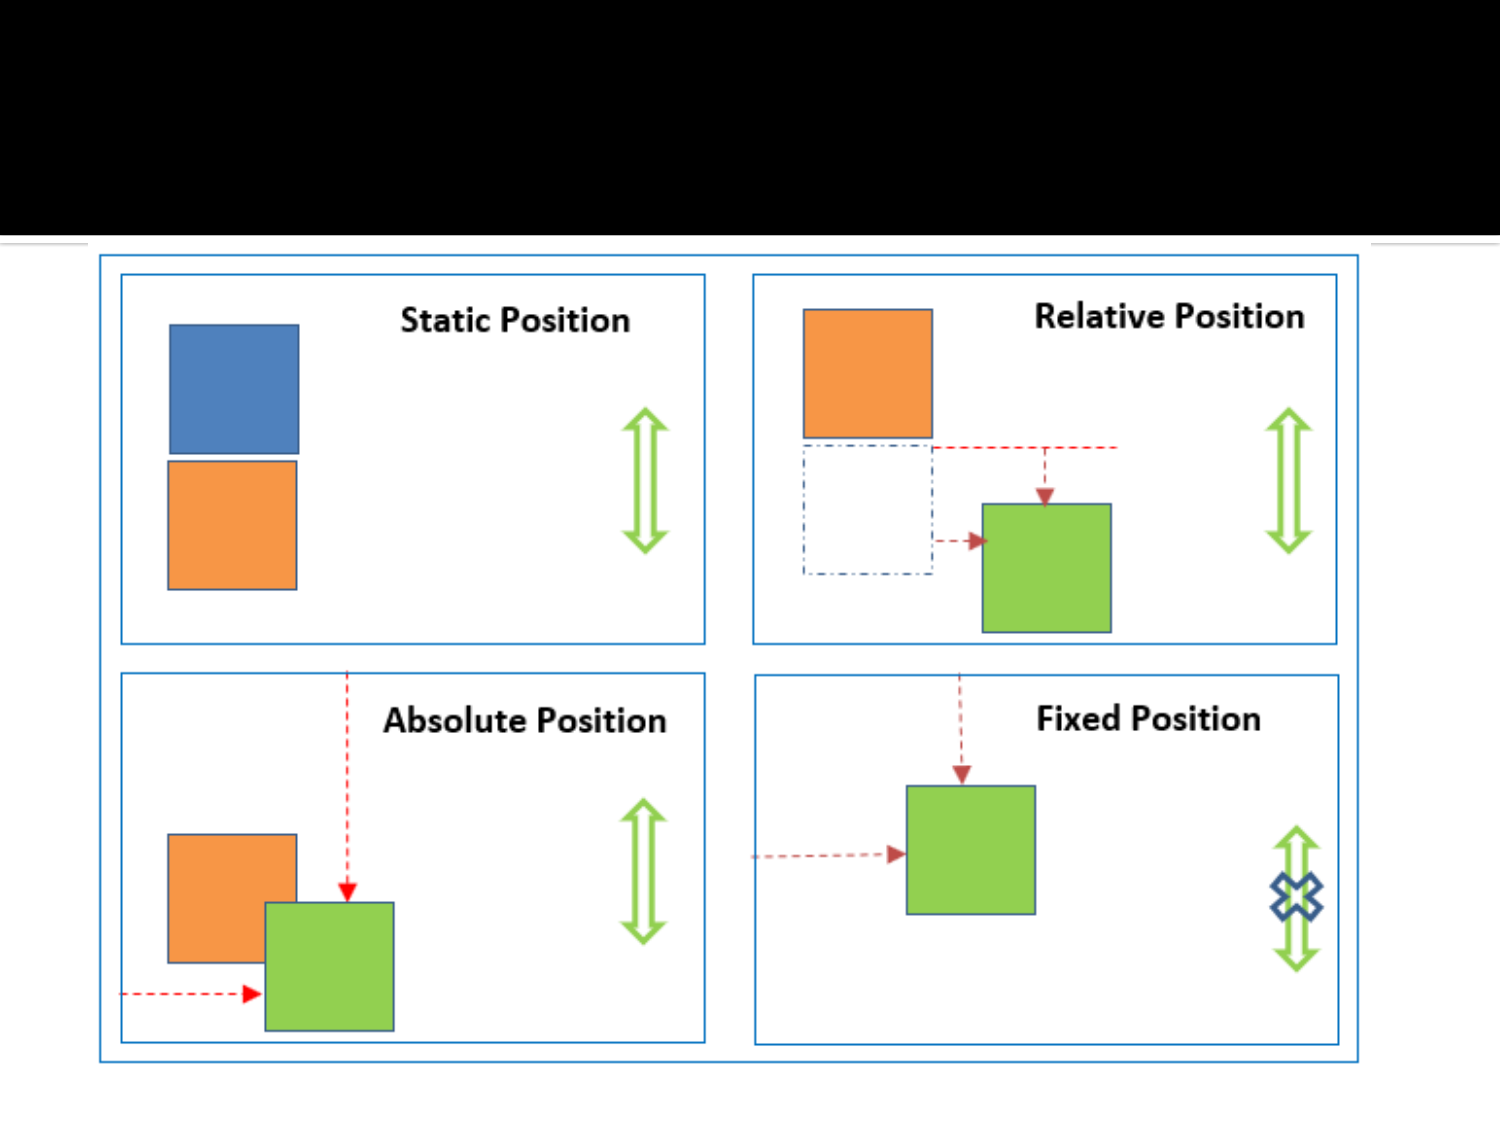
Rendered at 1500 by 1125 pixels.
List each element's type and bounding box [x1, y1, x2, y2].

list [88, 243, 1371, 1081]
